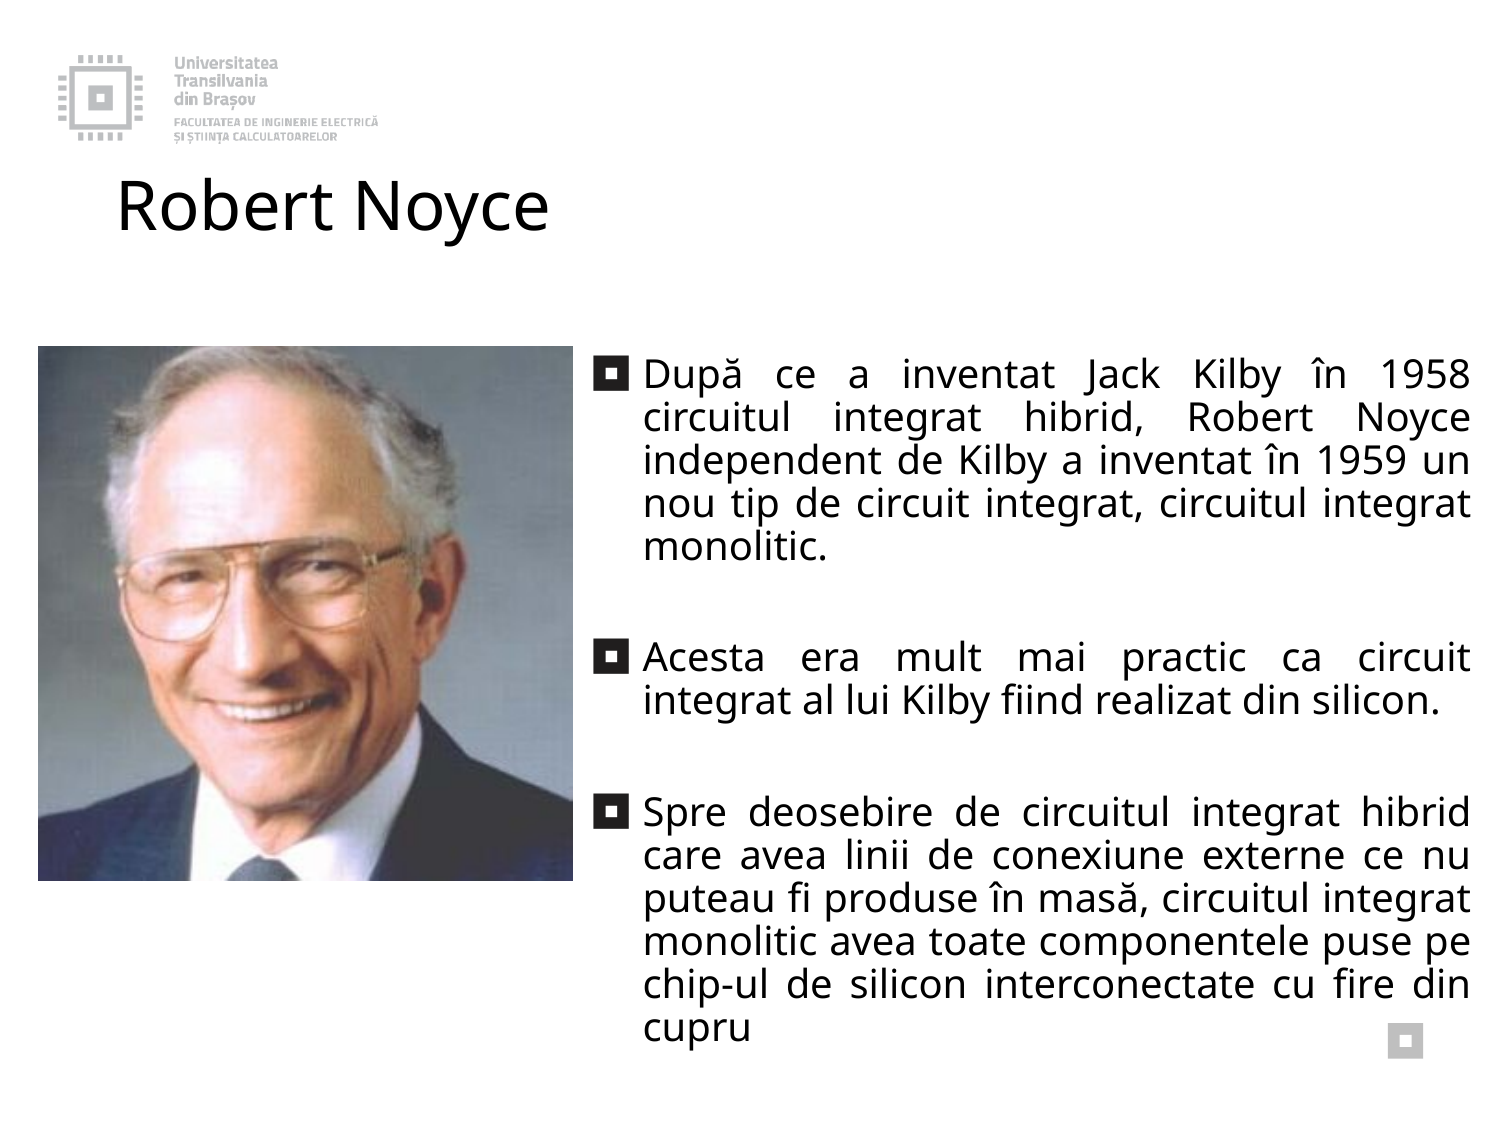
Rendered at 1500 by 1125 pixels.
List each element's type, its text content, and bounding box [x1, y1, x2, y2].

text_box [1387, 1023, 1424, 1059]
list După ce a inventat Jack Kilby în 1958 circuitul integrat hibrid, Robert Noyce independent de Kilby a inventat în 1959 un nou tip de circuit integrat, circuitul integrat monolitic. Acesta era mult mai practic ca circuit integrat al lui Kilby fiind realizat din silicon. Spre deosebire de circuitul integrat hibrid care avea linii de conexiune externe ce nu puteau fi produse în masă, circuitul integrat monolitic avea toate componentele puse pe chip-ul de silicon interconectate cu fire din cupru [578, 346, 1488, 1060]
picture [58, 55, 378, 144]
picture [38, 346, 573, 881]
picture [593, 638, 629, 674]
picture [593, 793, 629, 829]
title Robert Noyce [100, 99, 1395, 318]
picture [593, 355, 629, 391]
